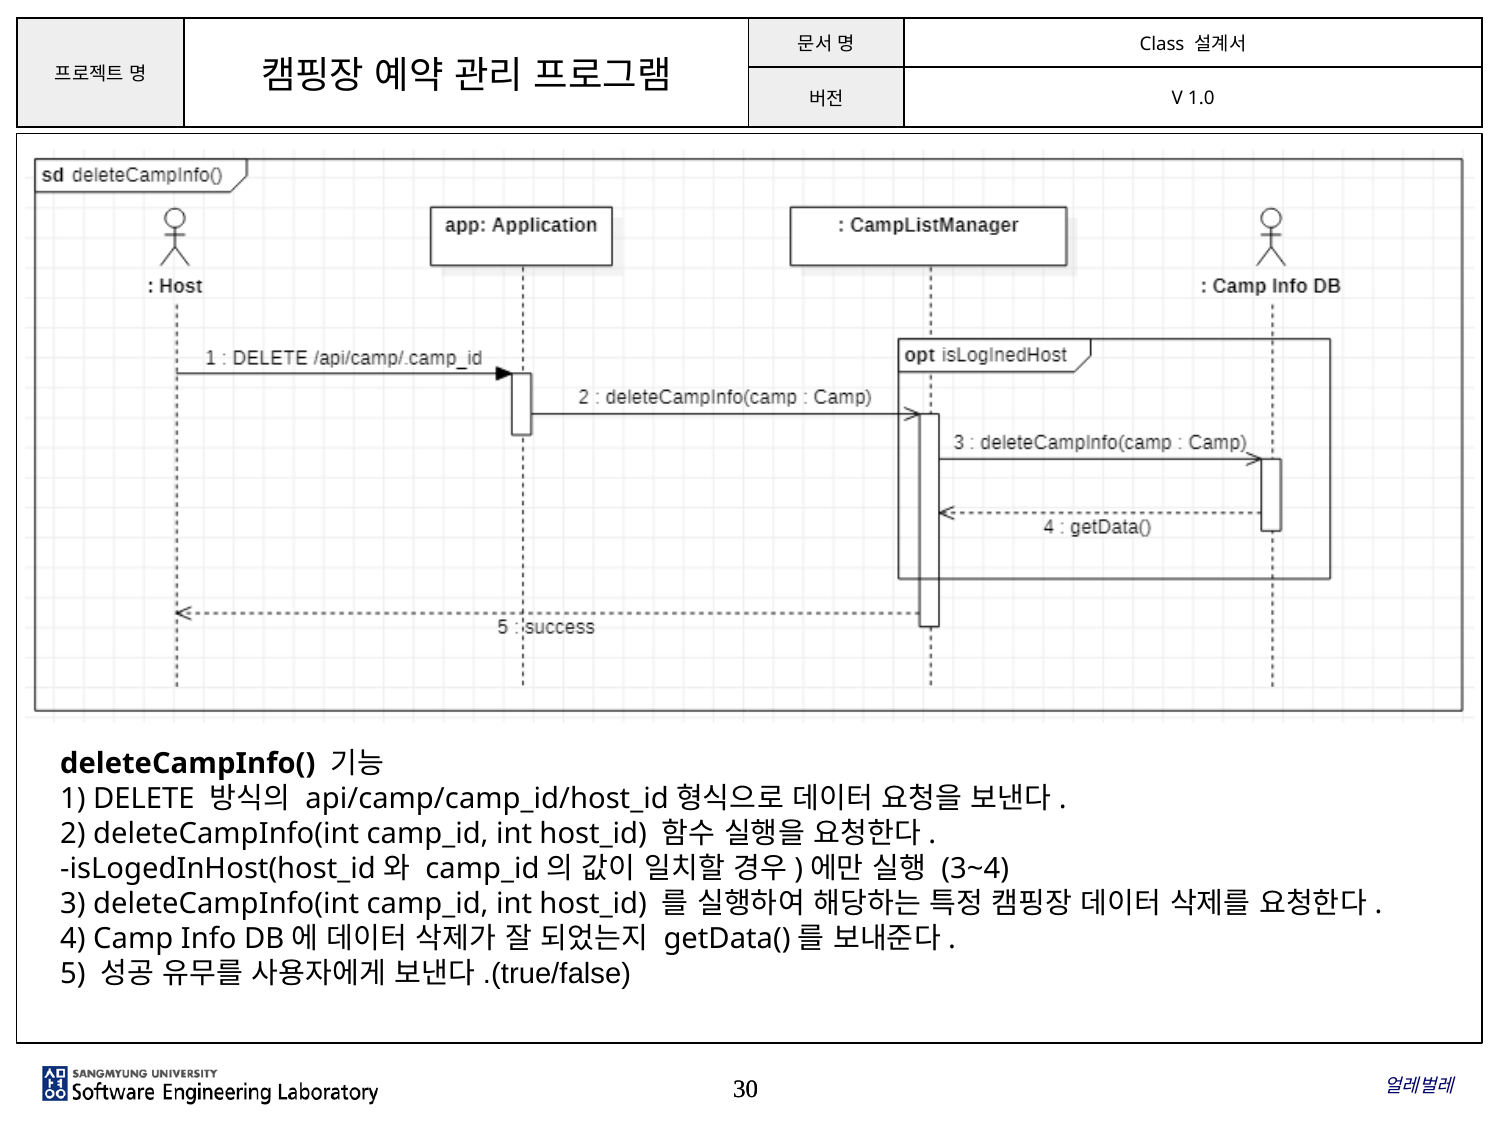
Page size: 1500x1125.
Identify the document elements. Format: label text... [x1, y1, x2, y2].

picture [42, 1066, 382, 1106]
picture [25, 148, 1475, 723]
text_box deleteCampInfo() 기능 1) DELETE 방식의 api/camp/camp_id/host_id형식으로 데이터 요청을 보낸다. 2) deleteCampInfo(int camp_id, int host_id) 함수 실행을 요청한다. -isLogedInHost(host_id와 camp_id의 값이 일치할 경우)에만 실행 (3~4) 3) deleteCampInfo(int camp_id, int host_id) 를 실행하여 해당하는 특정 캠핑장 데이터 삭제를 요청한다. 4) Camp Info DB에 데이터 삭제가 잘 되었는지 getData()를 보내준다. 5) 성공 유무를 사용자에게 보낸다.(true/false) [45, 737, 1455, 997]
footer 얼레벌레 [994, 1060, 1454, 1110]
